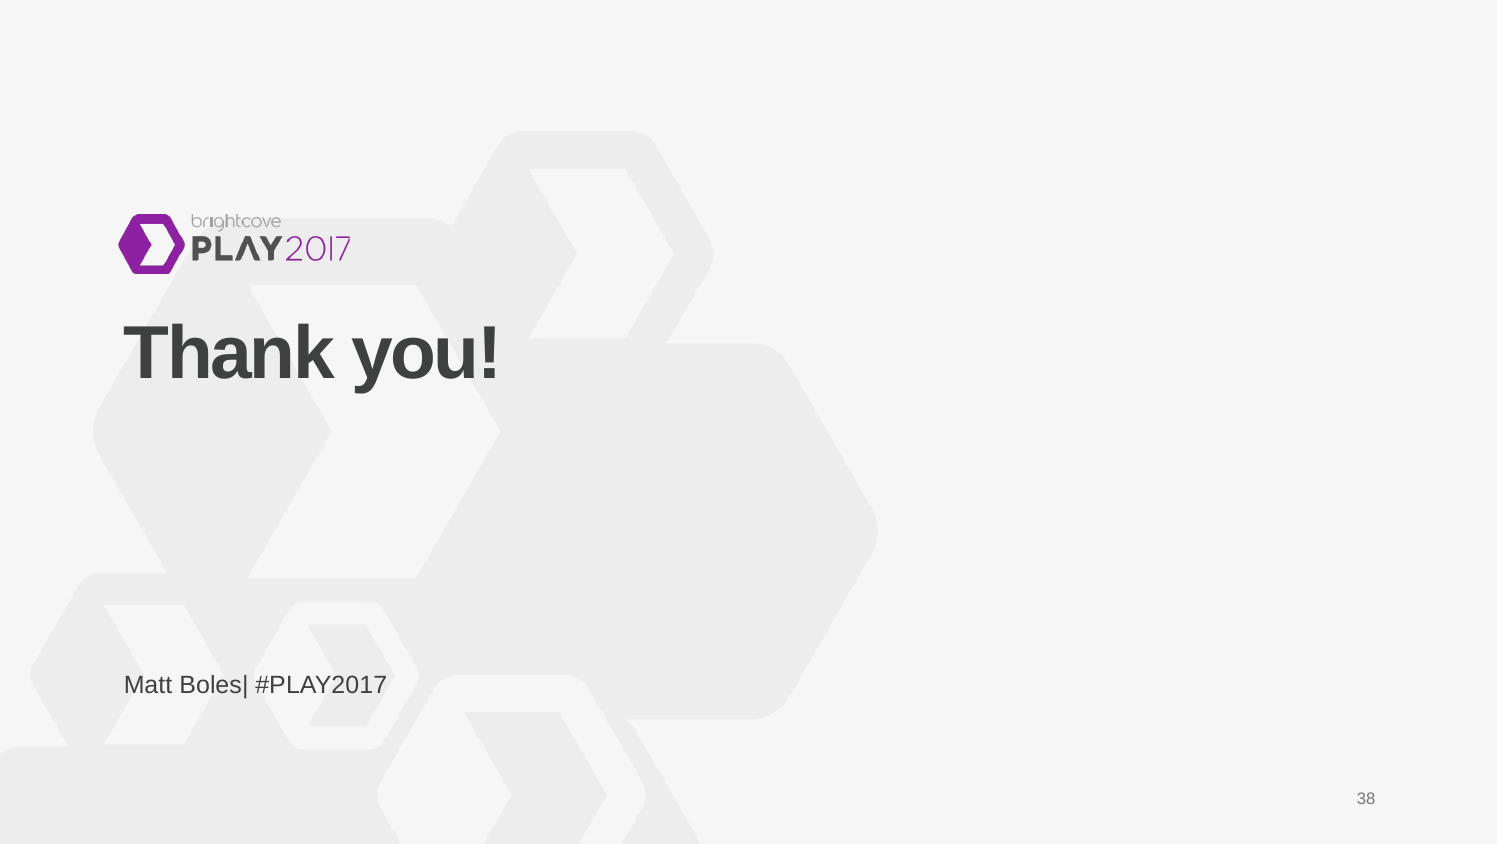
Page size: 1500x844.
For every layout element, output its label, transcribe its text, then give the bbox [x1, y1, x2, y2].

list Matt Boles| #PLAY2017 [112, 668, 1009, 706]
picture [0, 0, 1497, 844]
list Thank you! [112, 315, 1009, 403]
slide_number 38 [1049, 782, 1387, 827]
